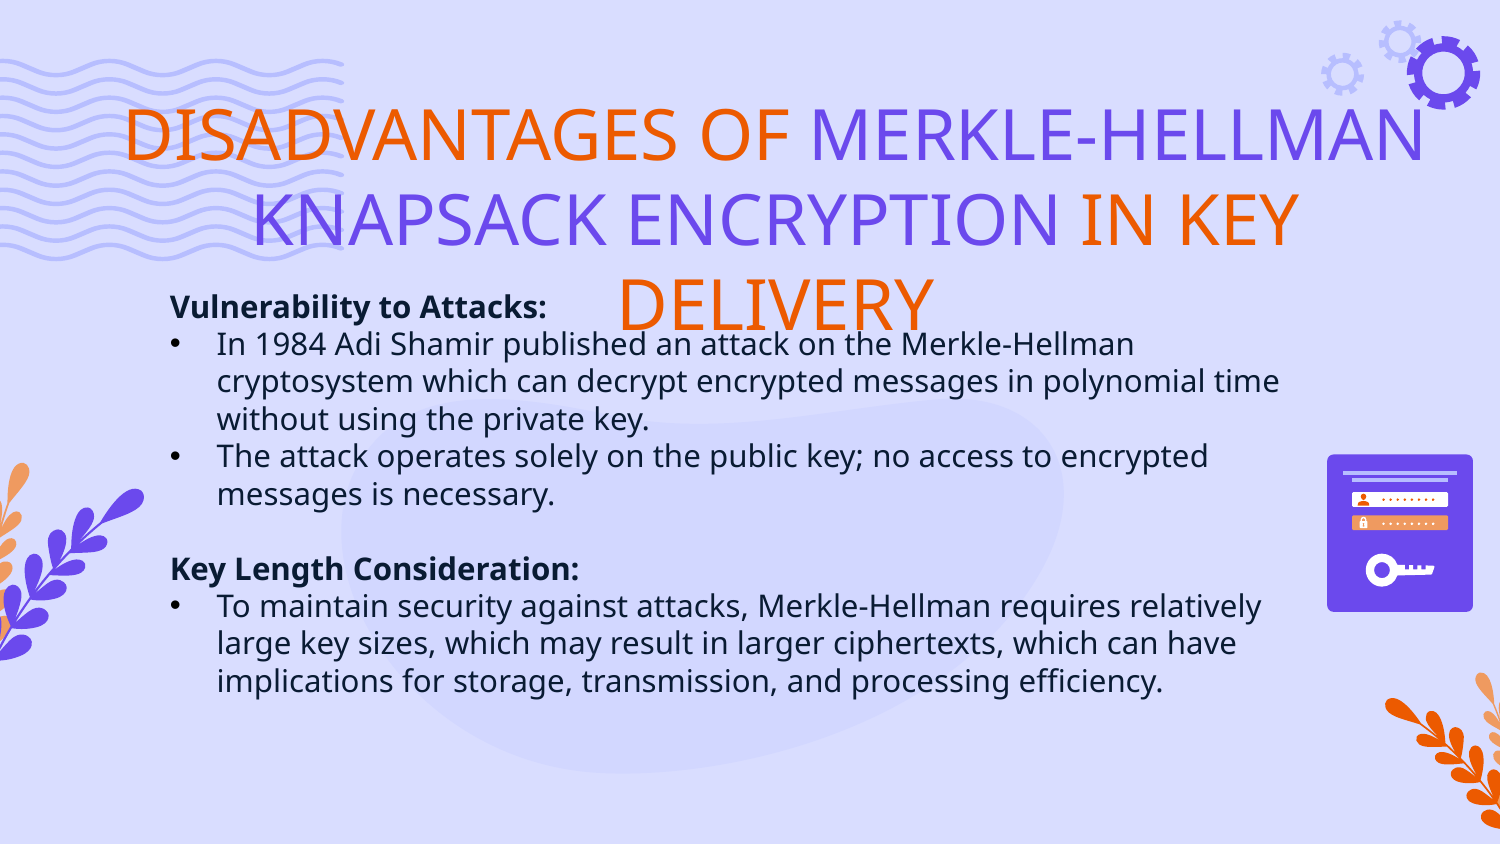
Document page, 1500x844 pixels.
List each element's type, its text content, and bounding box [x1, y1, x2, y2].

text_box Vulnerability to Attacks: In 1984 Adi Shamir published an attack on the Merkle-Hellman cryptosystem which can decrypt encrypted messages in polynomial time without using the private key. The attack operates solely on the public key; no access to encrypted messages is necessary. Key Length Consideration: To maintain security against attacks, Merkle-Hellman requires relatively large key sizes, which may result in larger ciphertexts, which can have implications for storage, transmission, and processing efficiency. [154, 279, 1319, 781]
text_box [1378, 20, 1422, 64]
text_box [1321, 52, 1365, 96]
title DISADVANTAGES OF MERKLE-HELLMAN KNAPSACK ENCRYPTION IN KEY DELIVERY [94, 74, 1457, 263]
text_box [1406, 36, 1481, 110]
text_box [1326, 454, 1474, 613]
